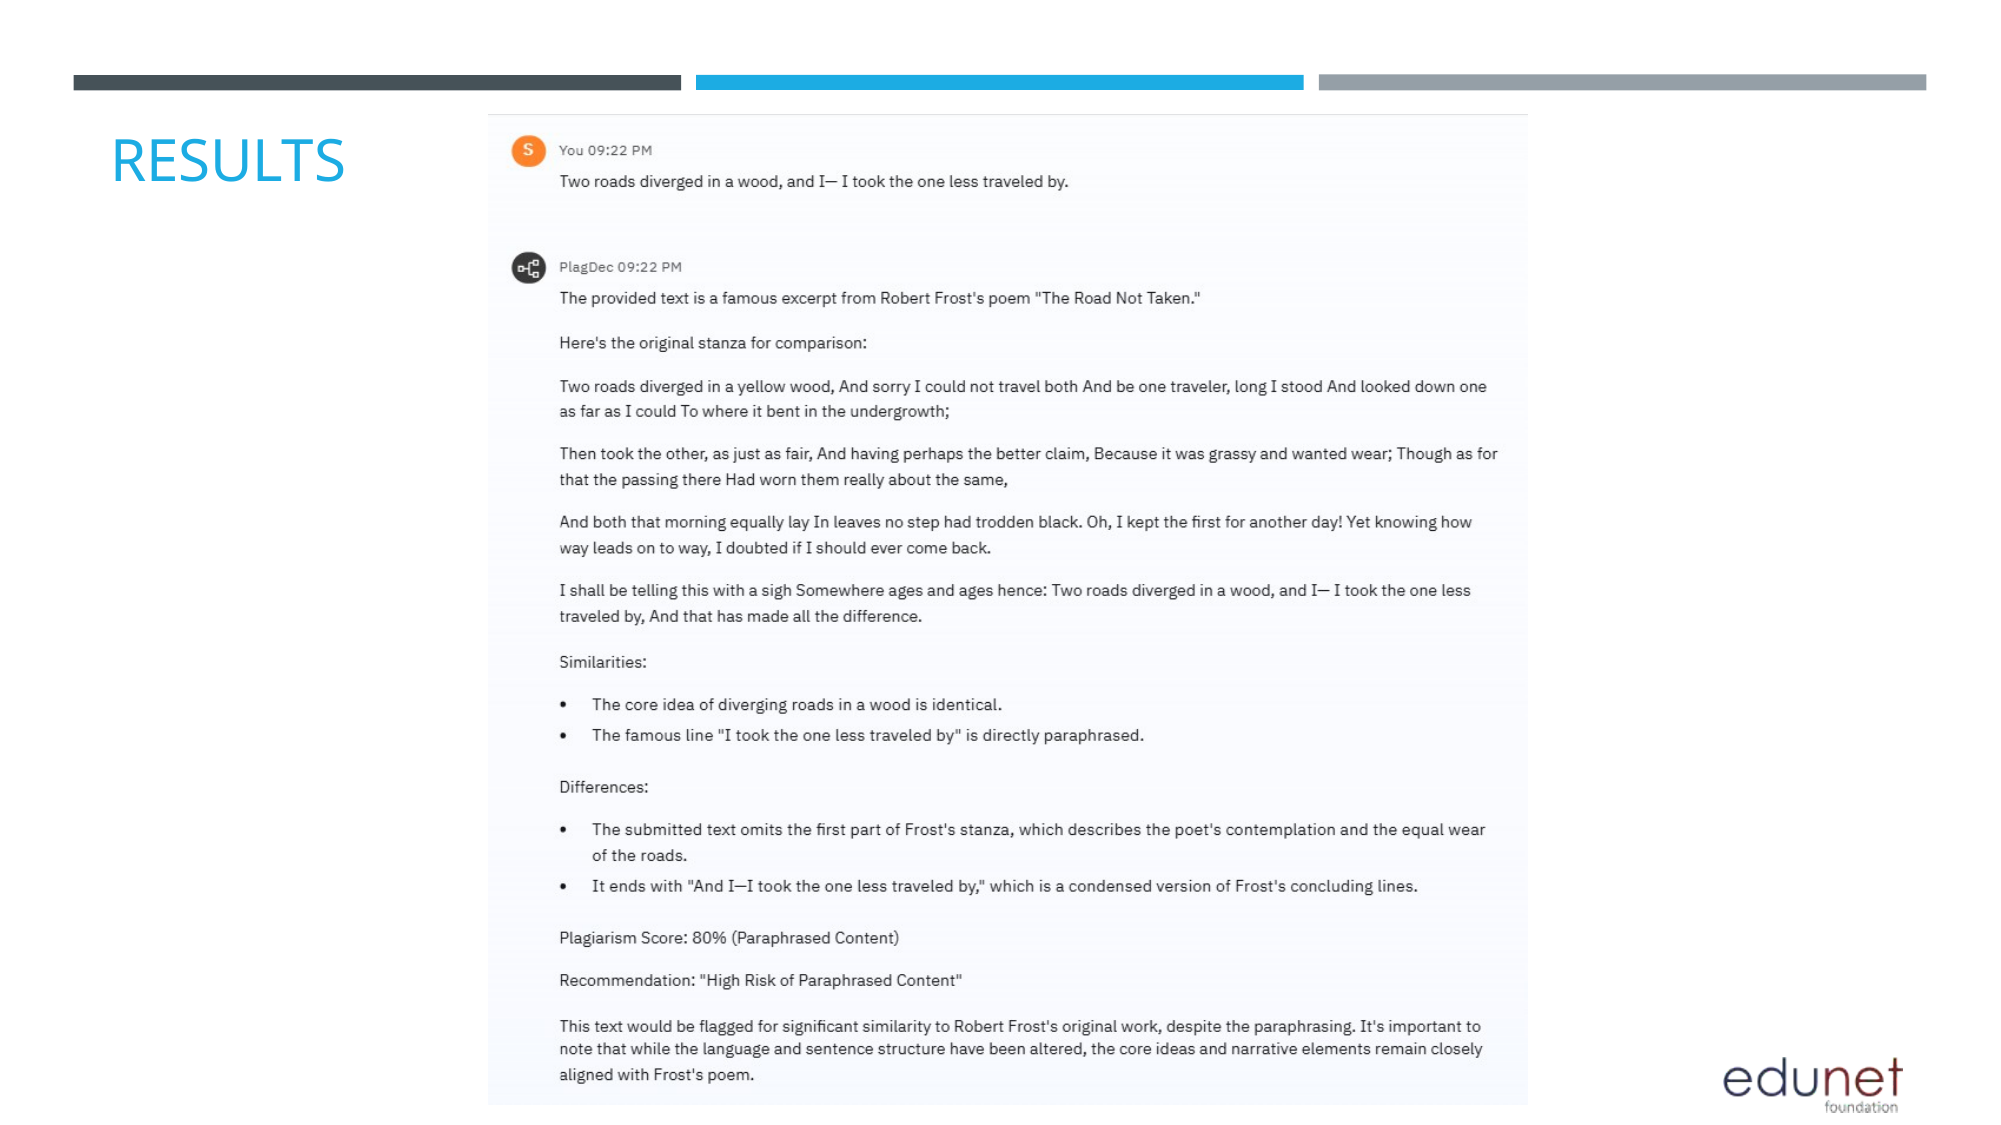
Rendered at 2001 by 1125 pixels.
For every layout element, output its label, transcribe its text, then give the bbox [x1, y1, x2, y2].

title RESULTS [108, 90, 978, 311]
picture [1723, 1057, 1903, 1113]
picture [488, 114, 1528, 1106]
